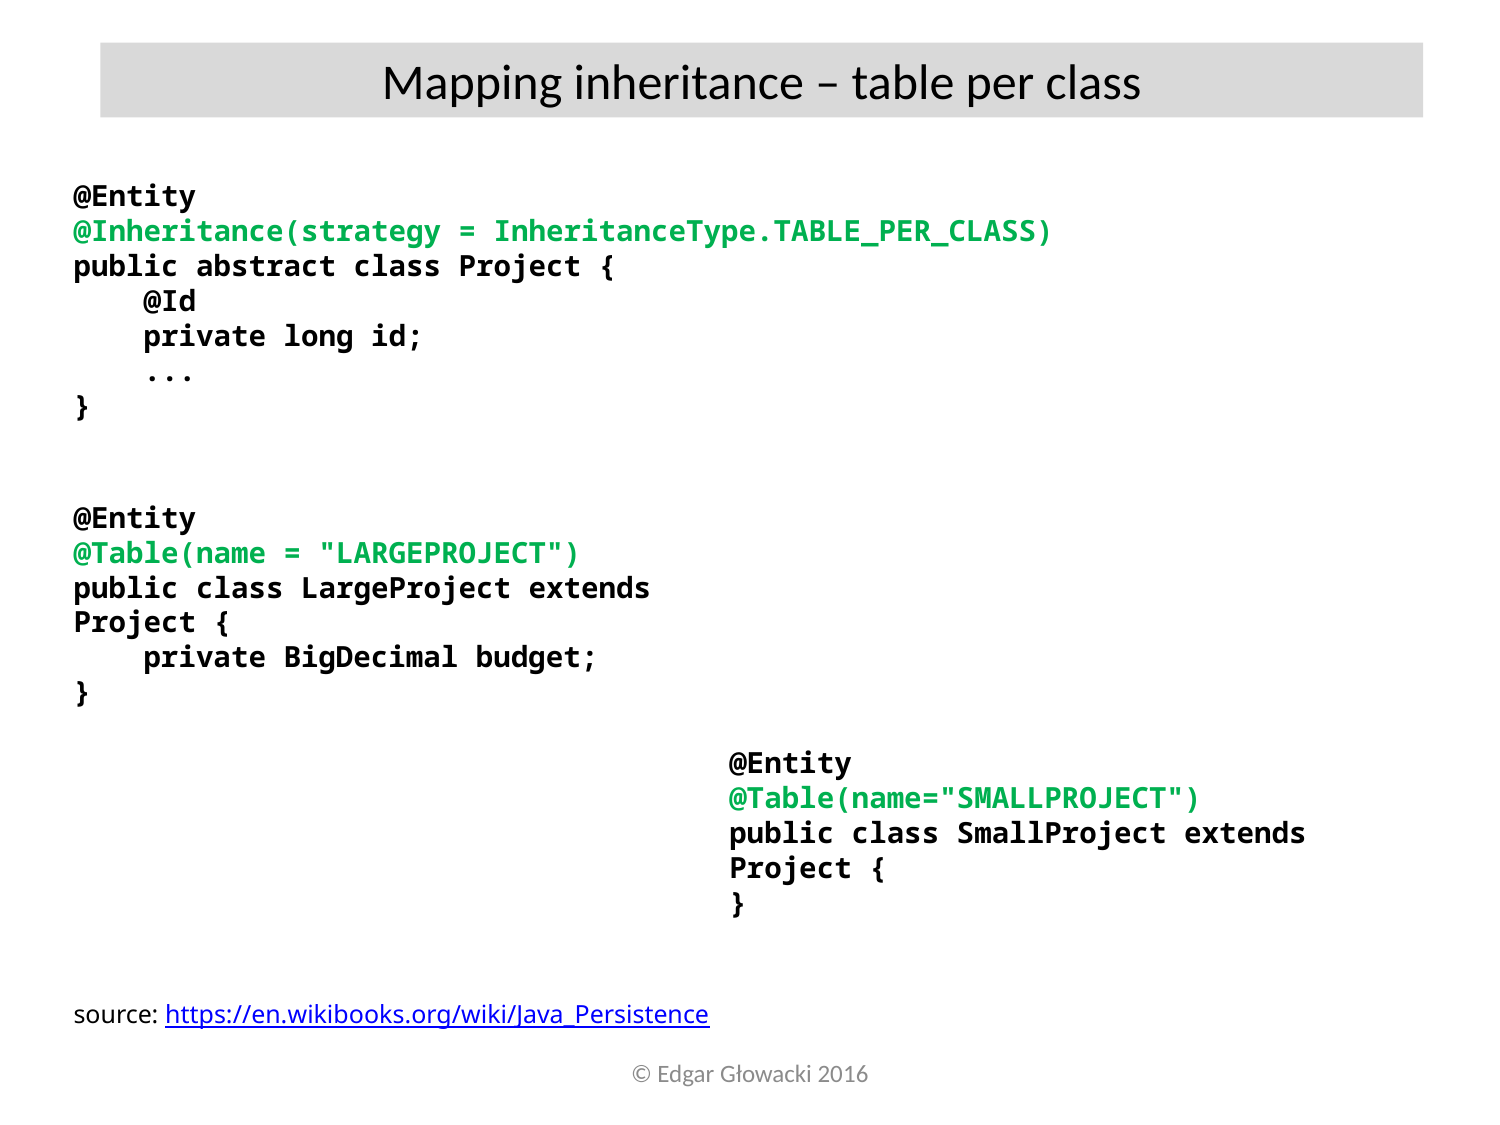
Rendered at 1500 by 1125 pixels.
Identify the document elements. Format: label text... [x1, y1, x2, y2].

footer © Edgar Głowacki 2016 [512, 1042, 988, 1103]
text_box @Entity @Inheritance(strategy = InheritanceType.TABLE_PER_CLASS) public abstract class Project { @Id private long id; ... } [58, 169, 1447, 430]
text_box source: https://en.wikibooks.org/wiki/Java_Persistence [58, 974, 809, 1041]
text_box Mapping inheritance – table per class [100, 42, 1424, 118]
text_box @Entity @Table(name = "LARGEPROJECT") public class LargeProject extends Project { private BigDecimal budget; } [58, 491, 786, 717]
text_box @Entity @Table(name="SMALLPROJECT") public class SmallProject extends Project { } [714, 736, 1459, 927]
